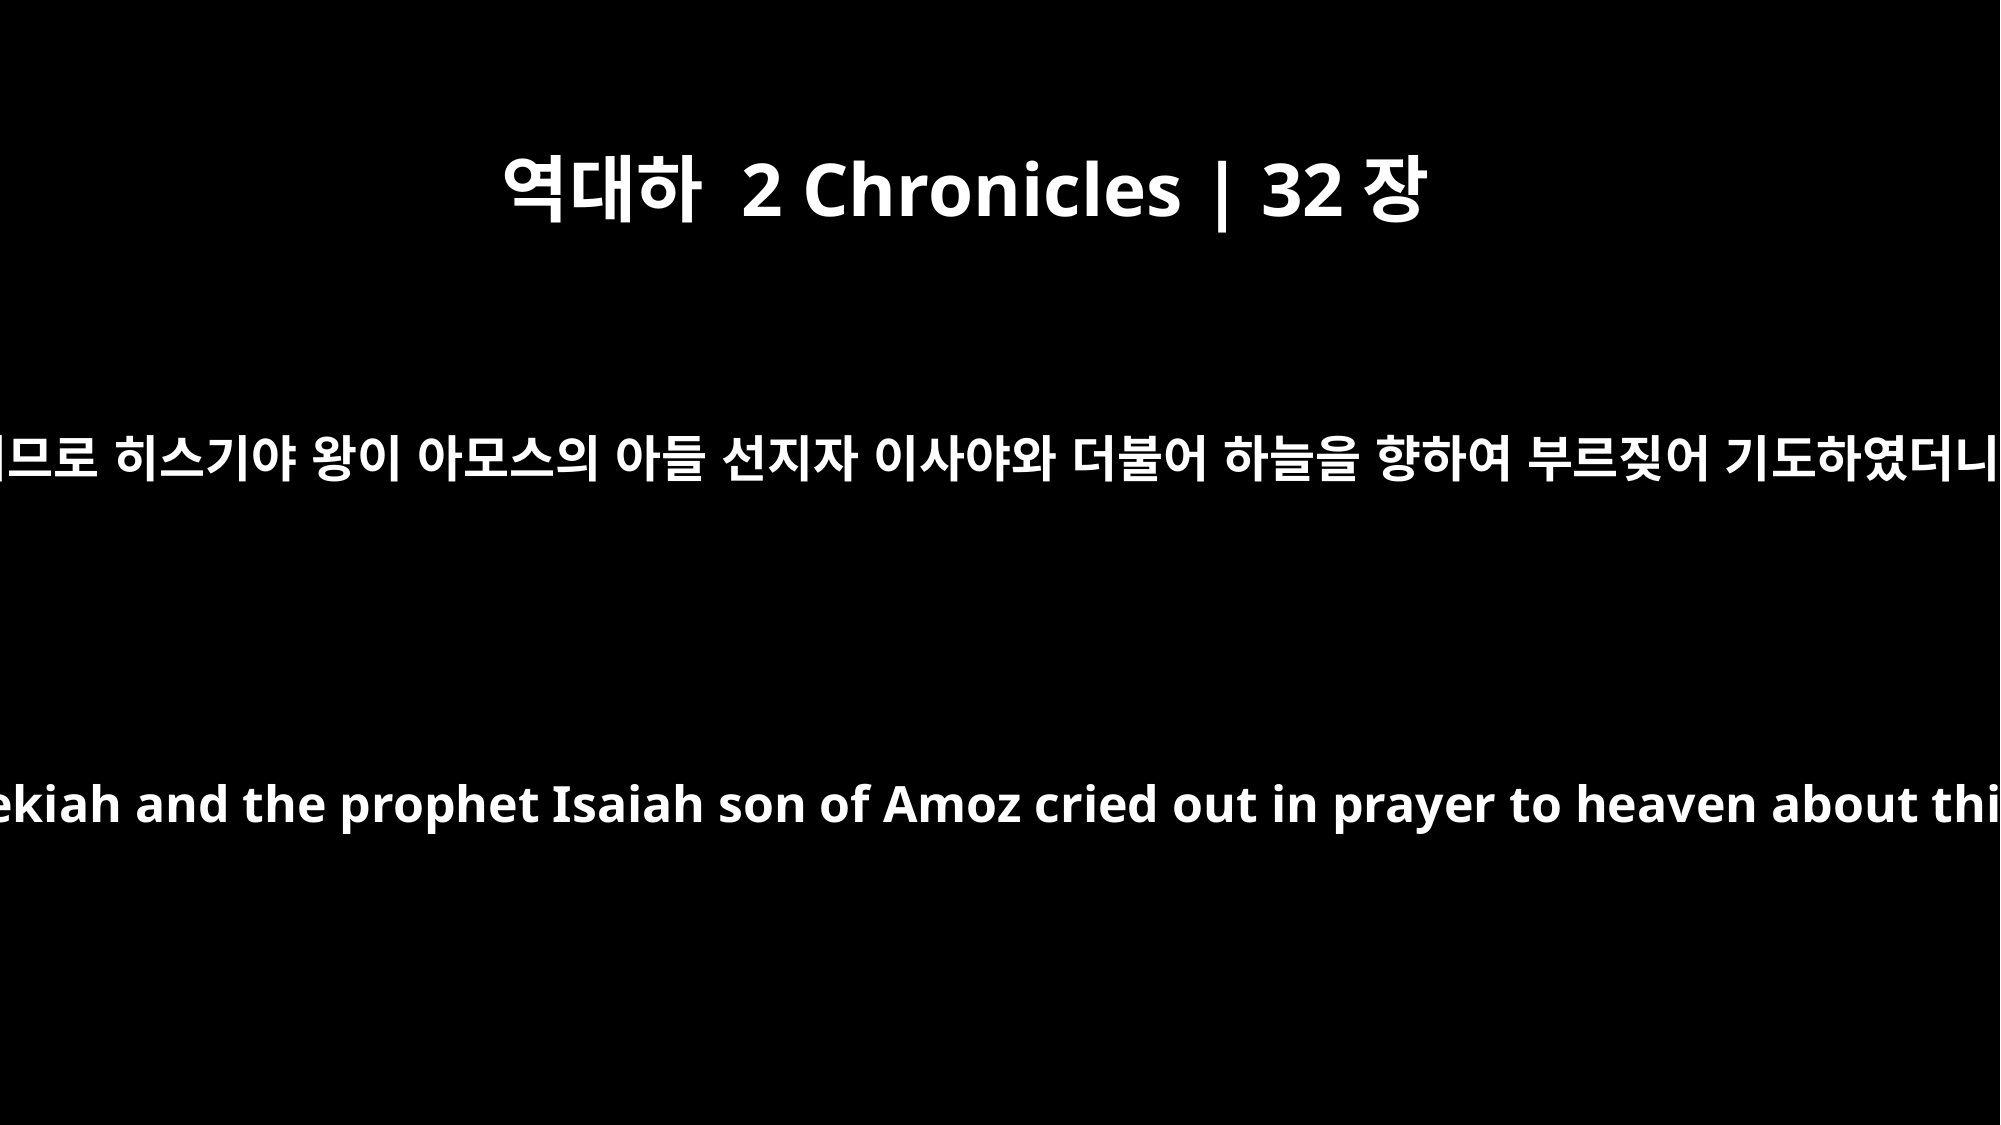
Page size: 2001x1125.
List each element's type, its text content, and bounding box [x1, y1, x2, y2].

text_box King Hezekiah and the prophet Isaiah son of Amoz cried out in prayer to heaven about this. [0, 764, 2000, 840]
text_box 20 이러므로 히스기야 왕이 아모스의 아들 선지자 이사야와 더불어 하늘을 향하여 부르짖어 기도하였더니 [0, 359, 2000, 495]
text_box 역대하 2 Chronicles | 32장 [487, 136, 1445, 239]
